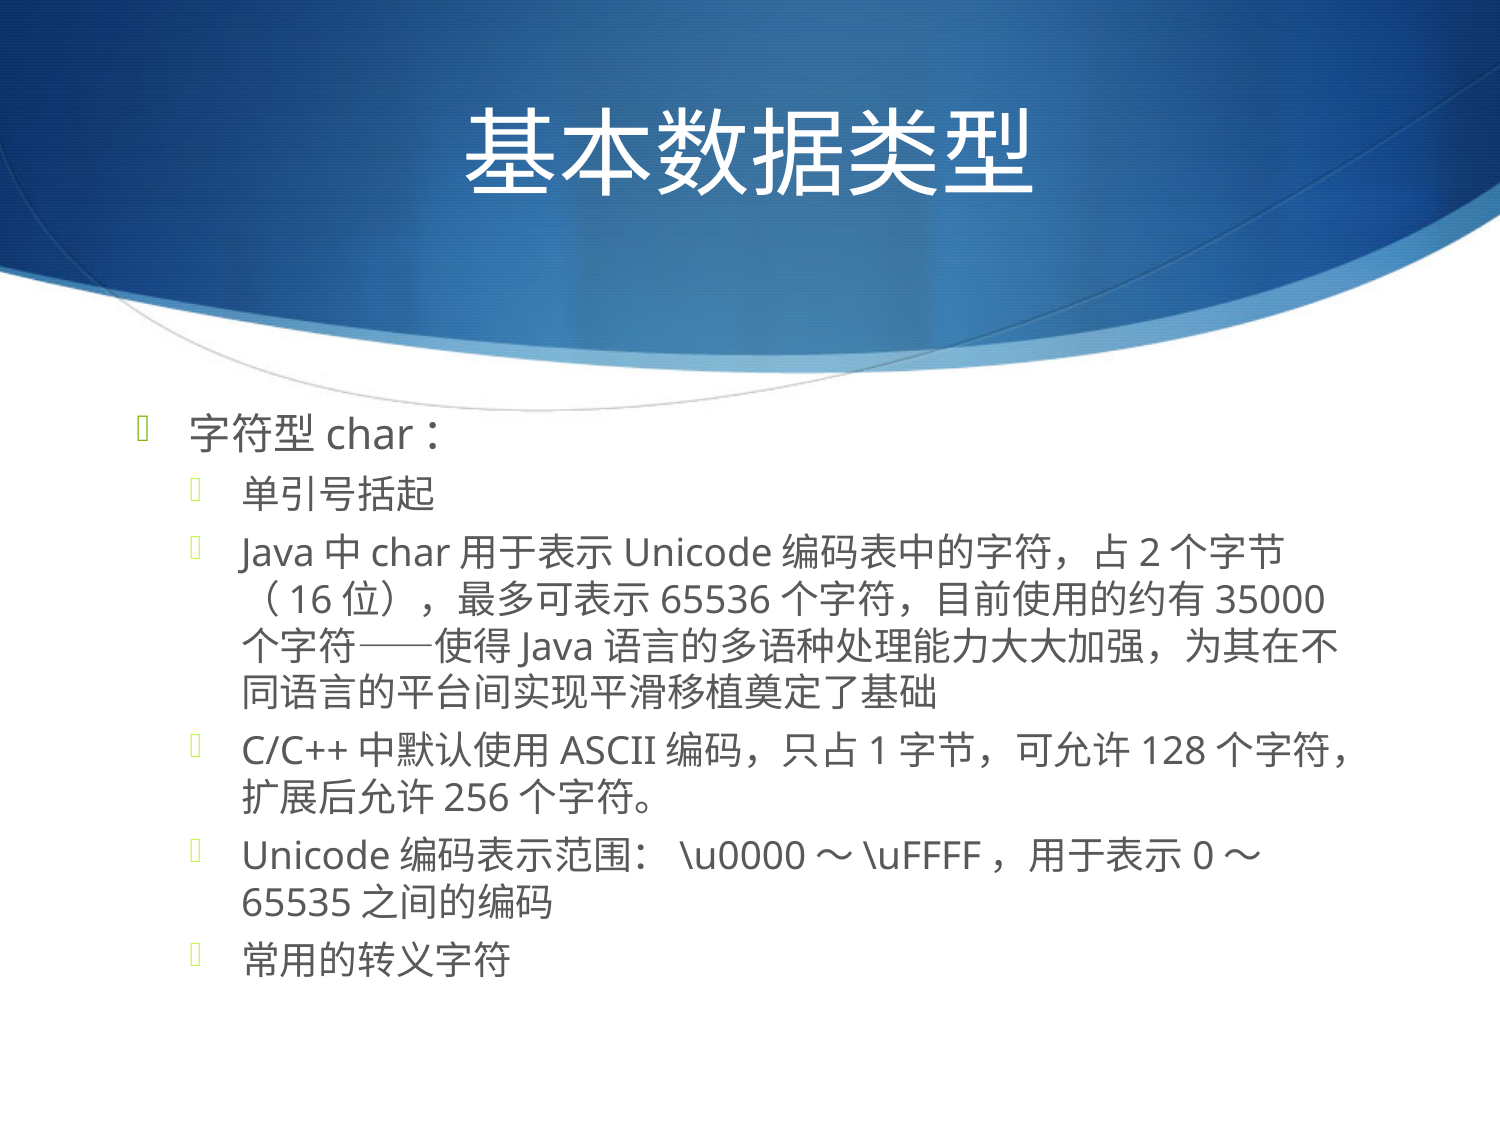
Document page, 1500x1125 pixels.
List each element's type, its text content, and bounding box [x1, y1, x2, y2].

title 基本数据类型 [75, 56, 1425, 245]
list 字符型char： 单引号括起 Java中char用于表示Unicode编码表中的字符，占2个字节（16位），最多可表示65536个字符，目前使用的约有35000个字符——使得Java语言的多语种处理能力大大加强，为其在不同语言的平台间实现平滑移植奠定了基础 C/C++中默认使用ASCII编码，只占1字节，可允许128个字符，扩展后允许256个字符。 Unicode编码表示范围：\u0000～\uFFFF，用于表示0～65535之间的编码 常用的转义字符 [121, 399, 1379, 991]
picture [0, 0, 1500, 1125]
